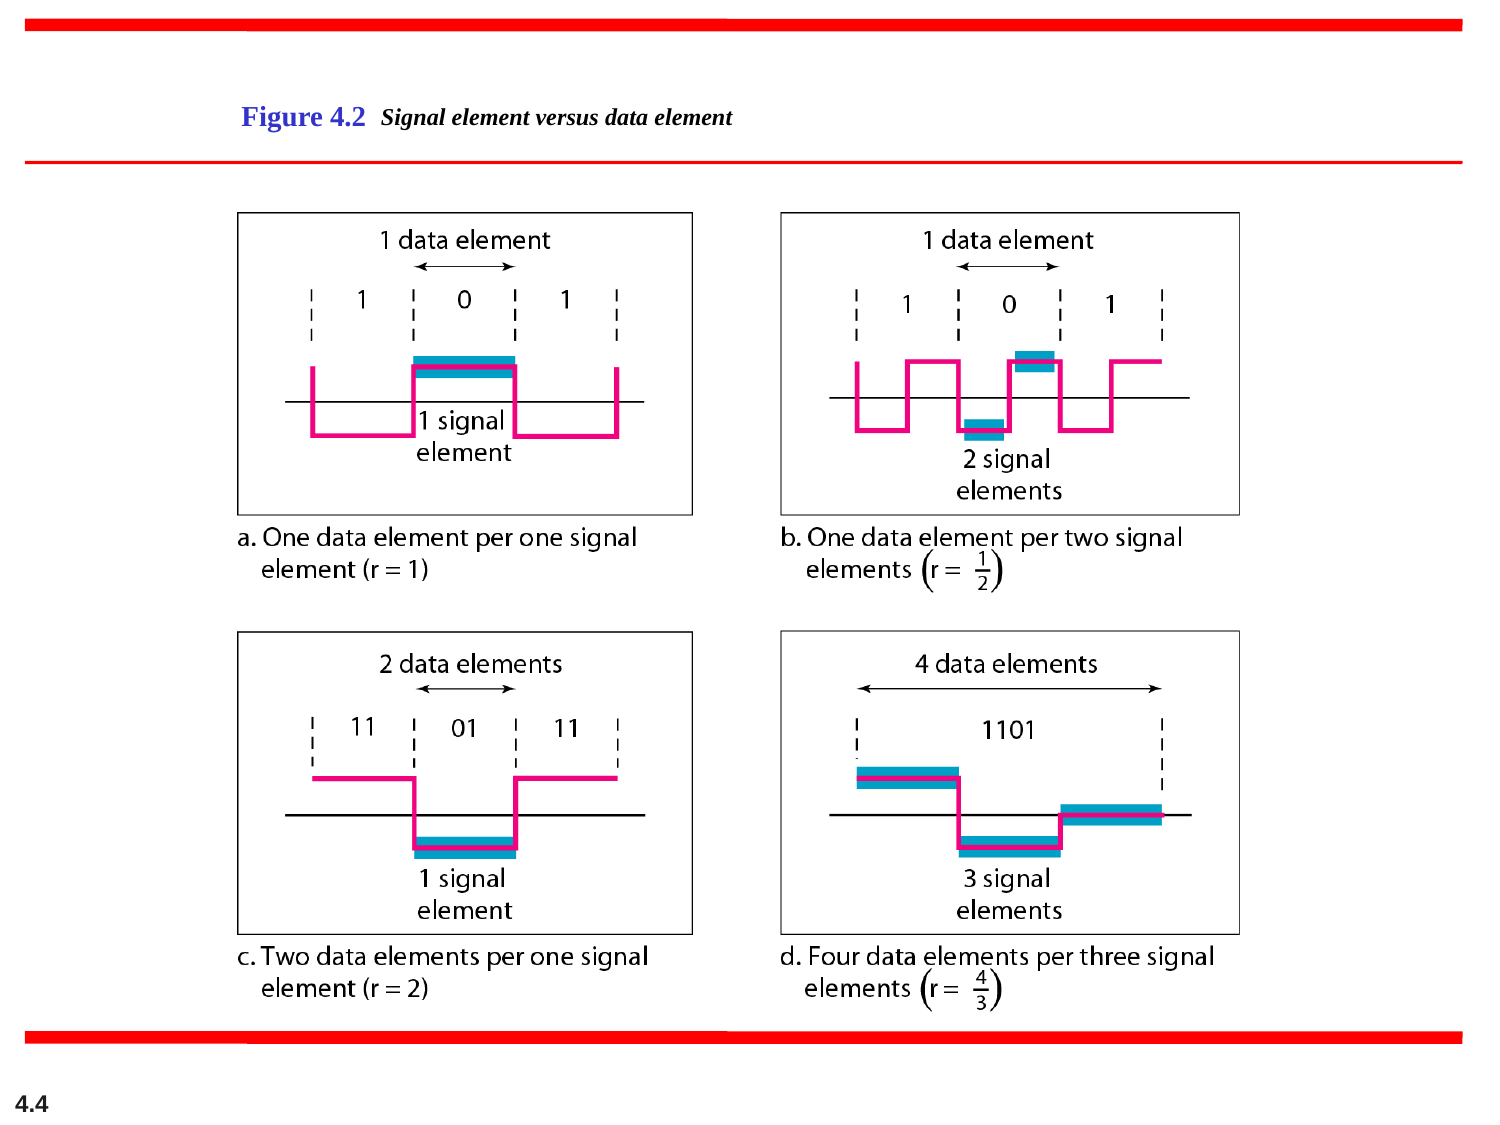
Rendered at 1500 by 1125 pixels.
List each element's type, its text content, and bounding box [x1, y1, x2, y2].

slide_number 4.4 [0, 1050, 313, 1125]
text_box Figure 4.2 Signal element versus data element [226, 62, 748, 140]
picture [237, 212, 1240, 1015]
